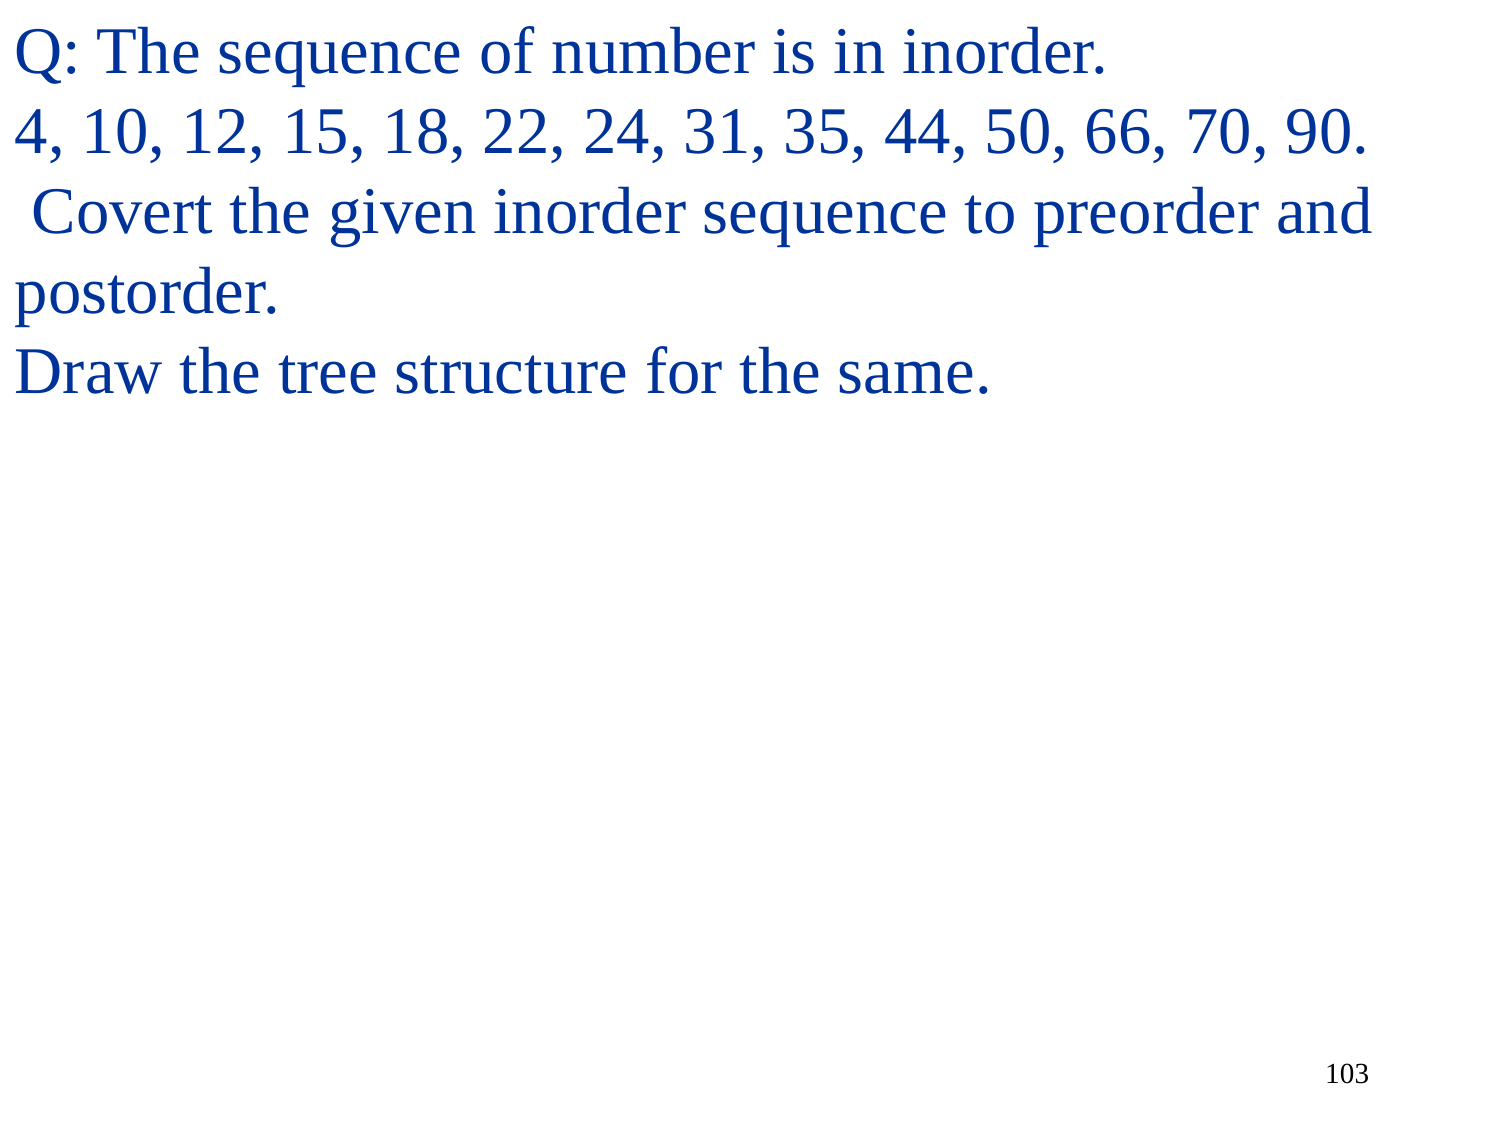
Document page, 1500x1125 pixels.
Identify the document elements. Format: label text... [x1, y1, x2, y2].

text_box Q: The sequence of number is in inorder. 4, 10, 12, 15, 18, 22, 24, 31, 35, 44, 50, 66, 70, 90. Covert the given inorder sequence to preorder and postorder. Draw the tree structure for the same. [0, 0, 1500, 415]
slide_number 103 [1071, 1046, 1385, 1123]
